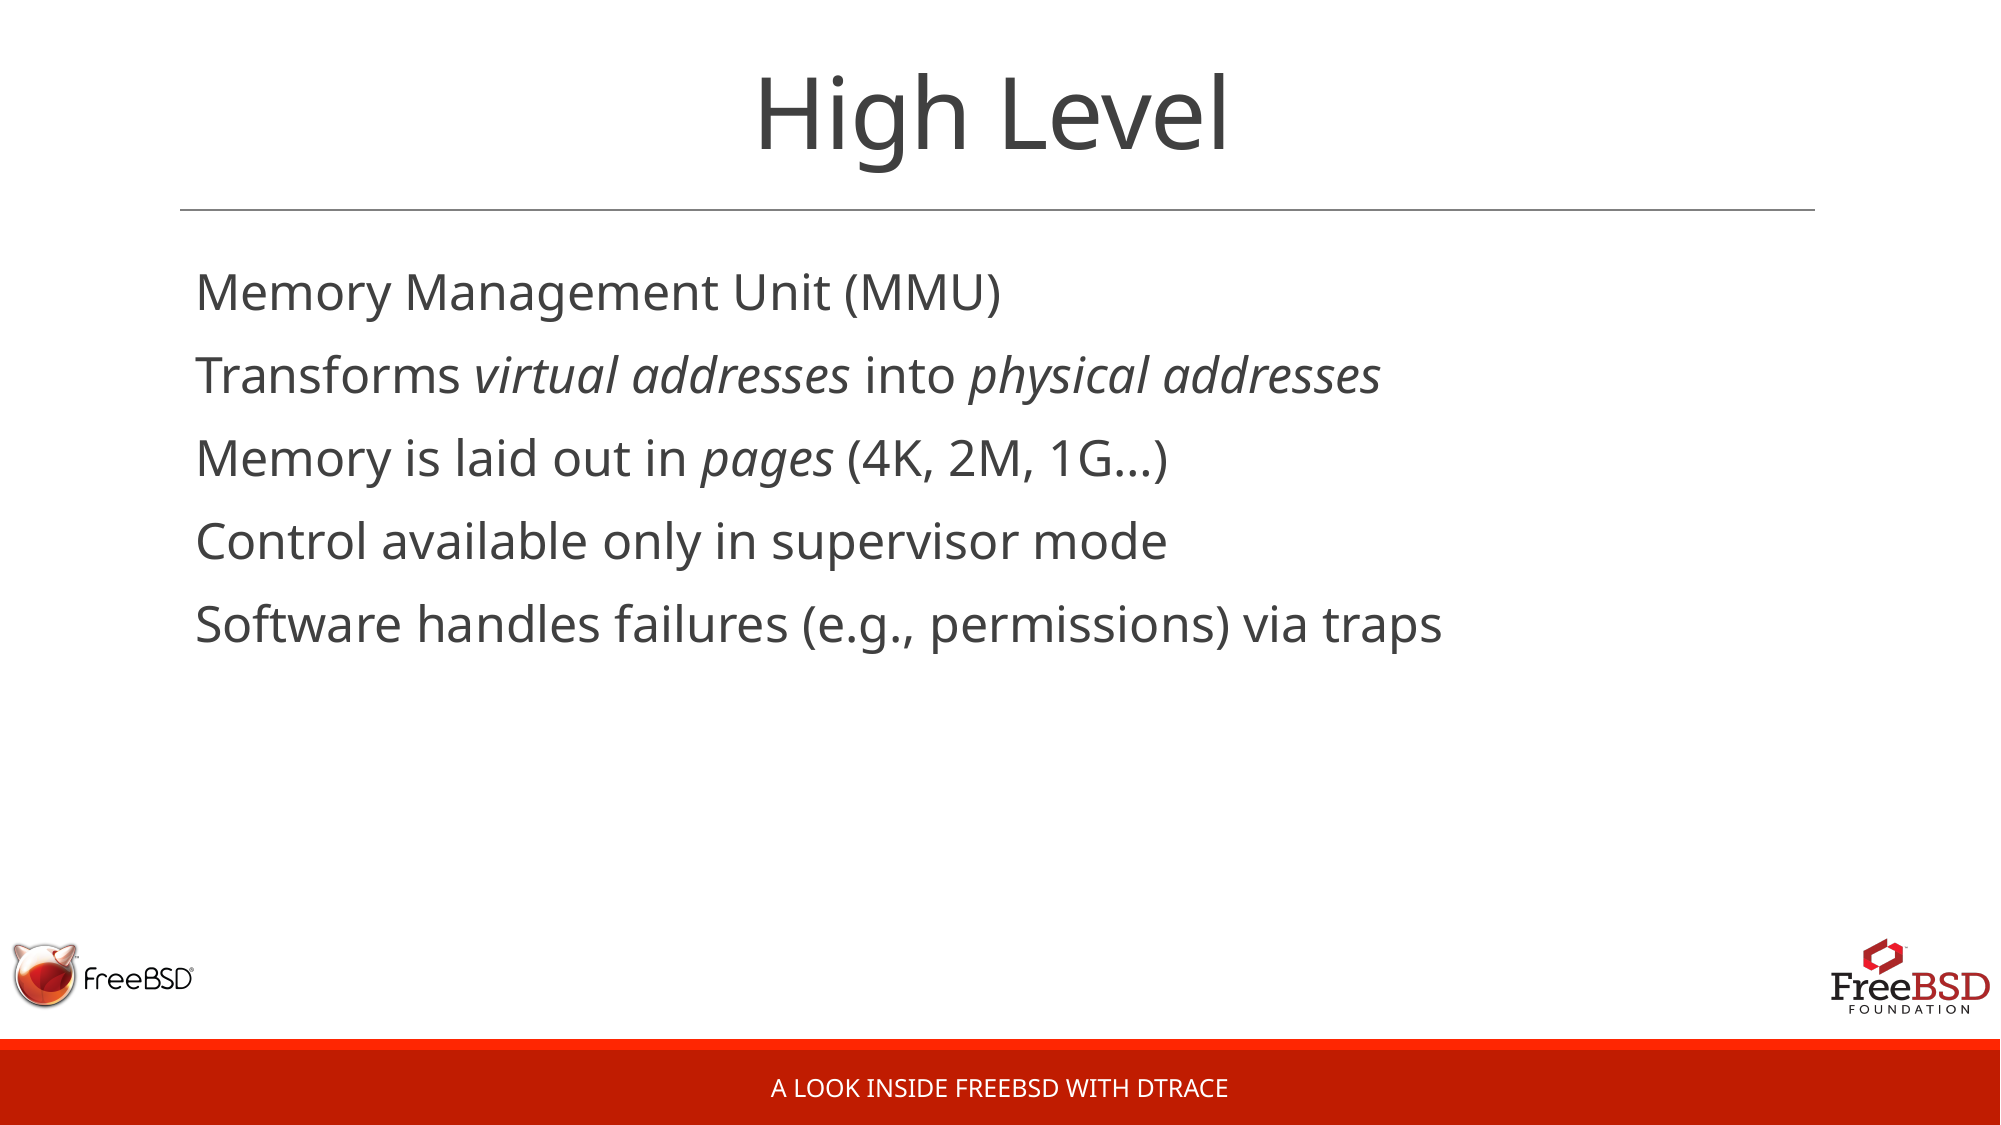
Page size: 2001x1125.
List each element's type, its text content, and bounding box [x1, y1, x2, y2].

list Memory Management Unit (MMU) Transforms virtual addresses into physical addresses Memory is laid out in pages (4K, 2M, 1G…) Control available only in supervisor mode Software handles failures (e.g., permissions) via traps [180, 259, 1830, 963]
title High Level [180, 47, 1830, 191]
footer A Look Inside FreeBSD with DTrace [604, 1059, 1396, 1120]
picture [0, 931, 194, 1021]
